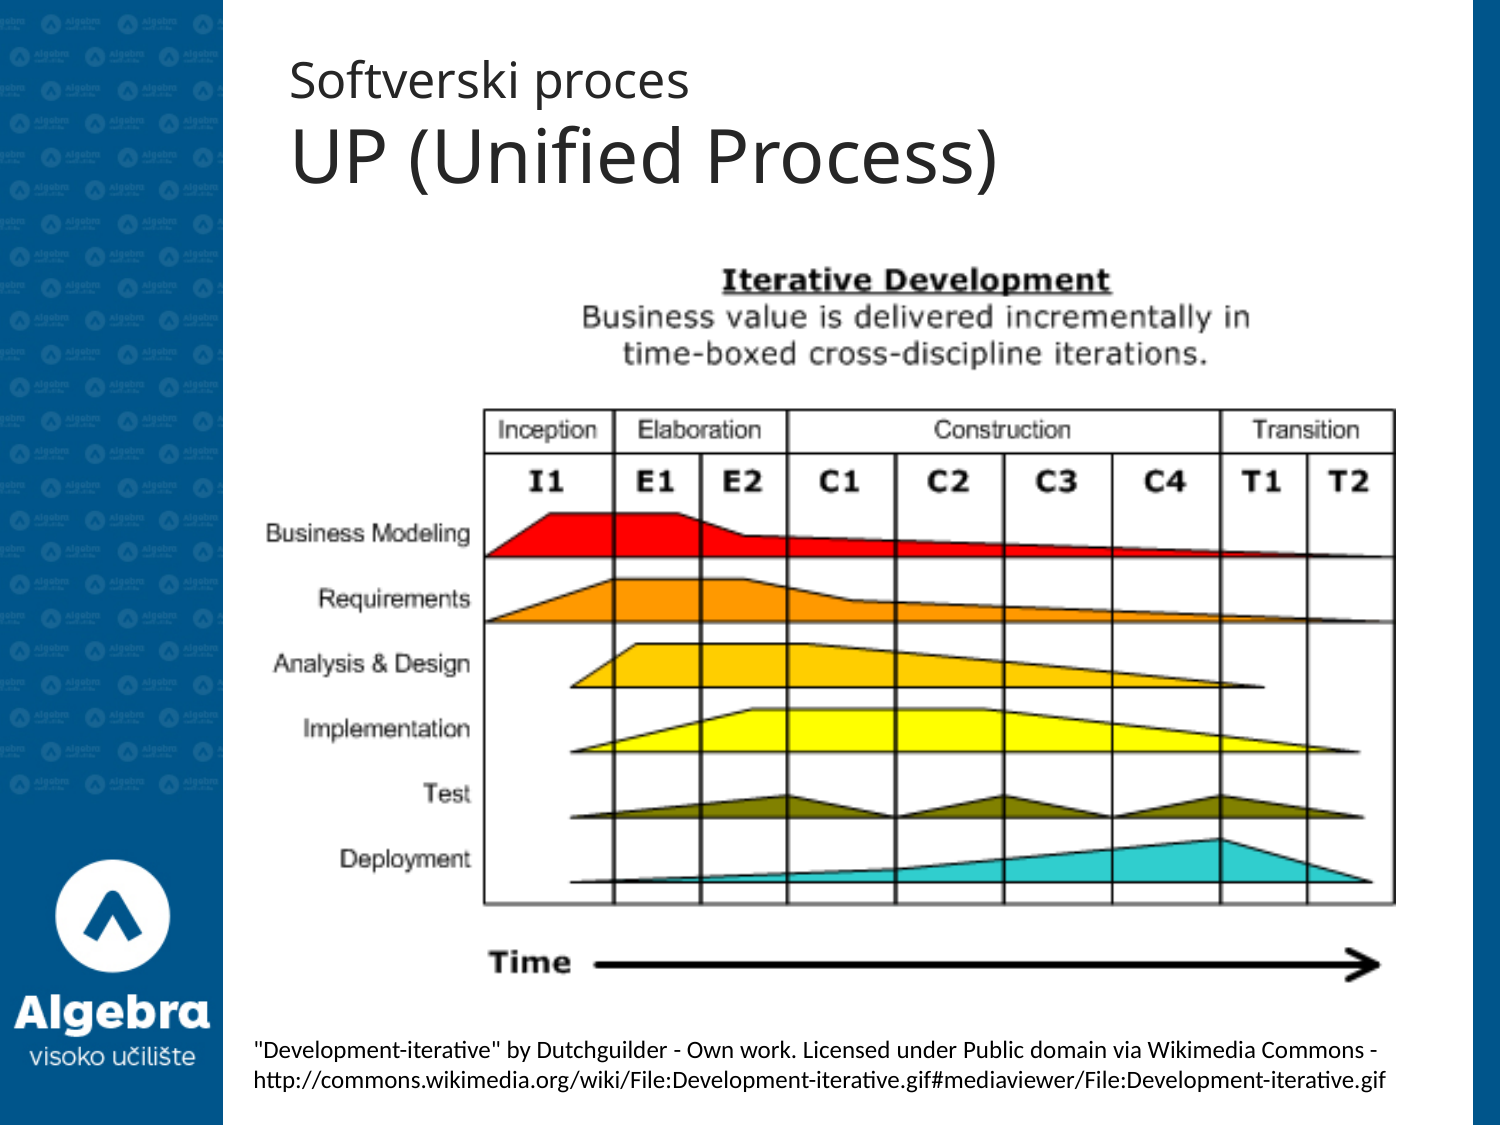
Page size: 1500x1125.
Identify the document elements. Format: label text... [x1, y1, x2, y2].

title Softverski proces UP (Unified Process) [274, 44, 1422, 204]
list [266, 258, 1397, 985]
picture [1473, 0, 1500, 1125]
text_box "Development-iterative" by Dutchguilder - Own work. Licensed under Public domain via Wikimedia Commons - http://commons.wikimedia.org/wiki/File:Development-iterative.gif#mediaviewer/File:Development-iterative.gif [238, 1026, 1457, 1102]
picture [0, 0, 223, 1125]
